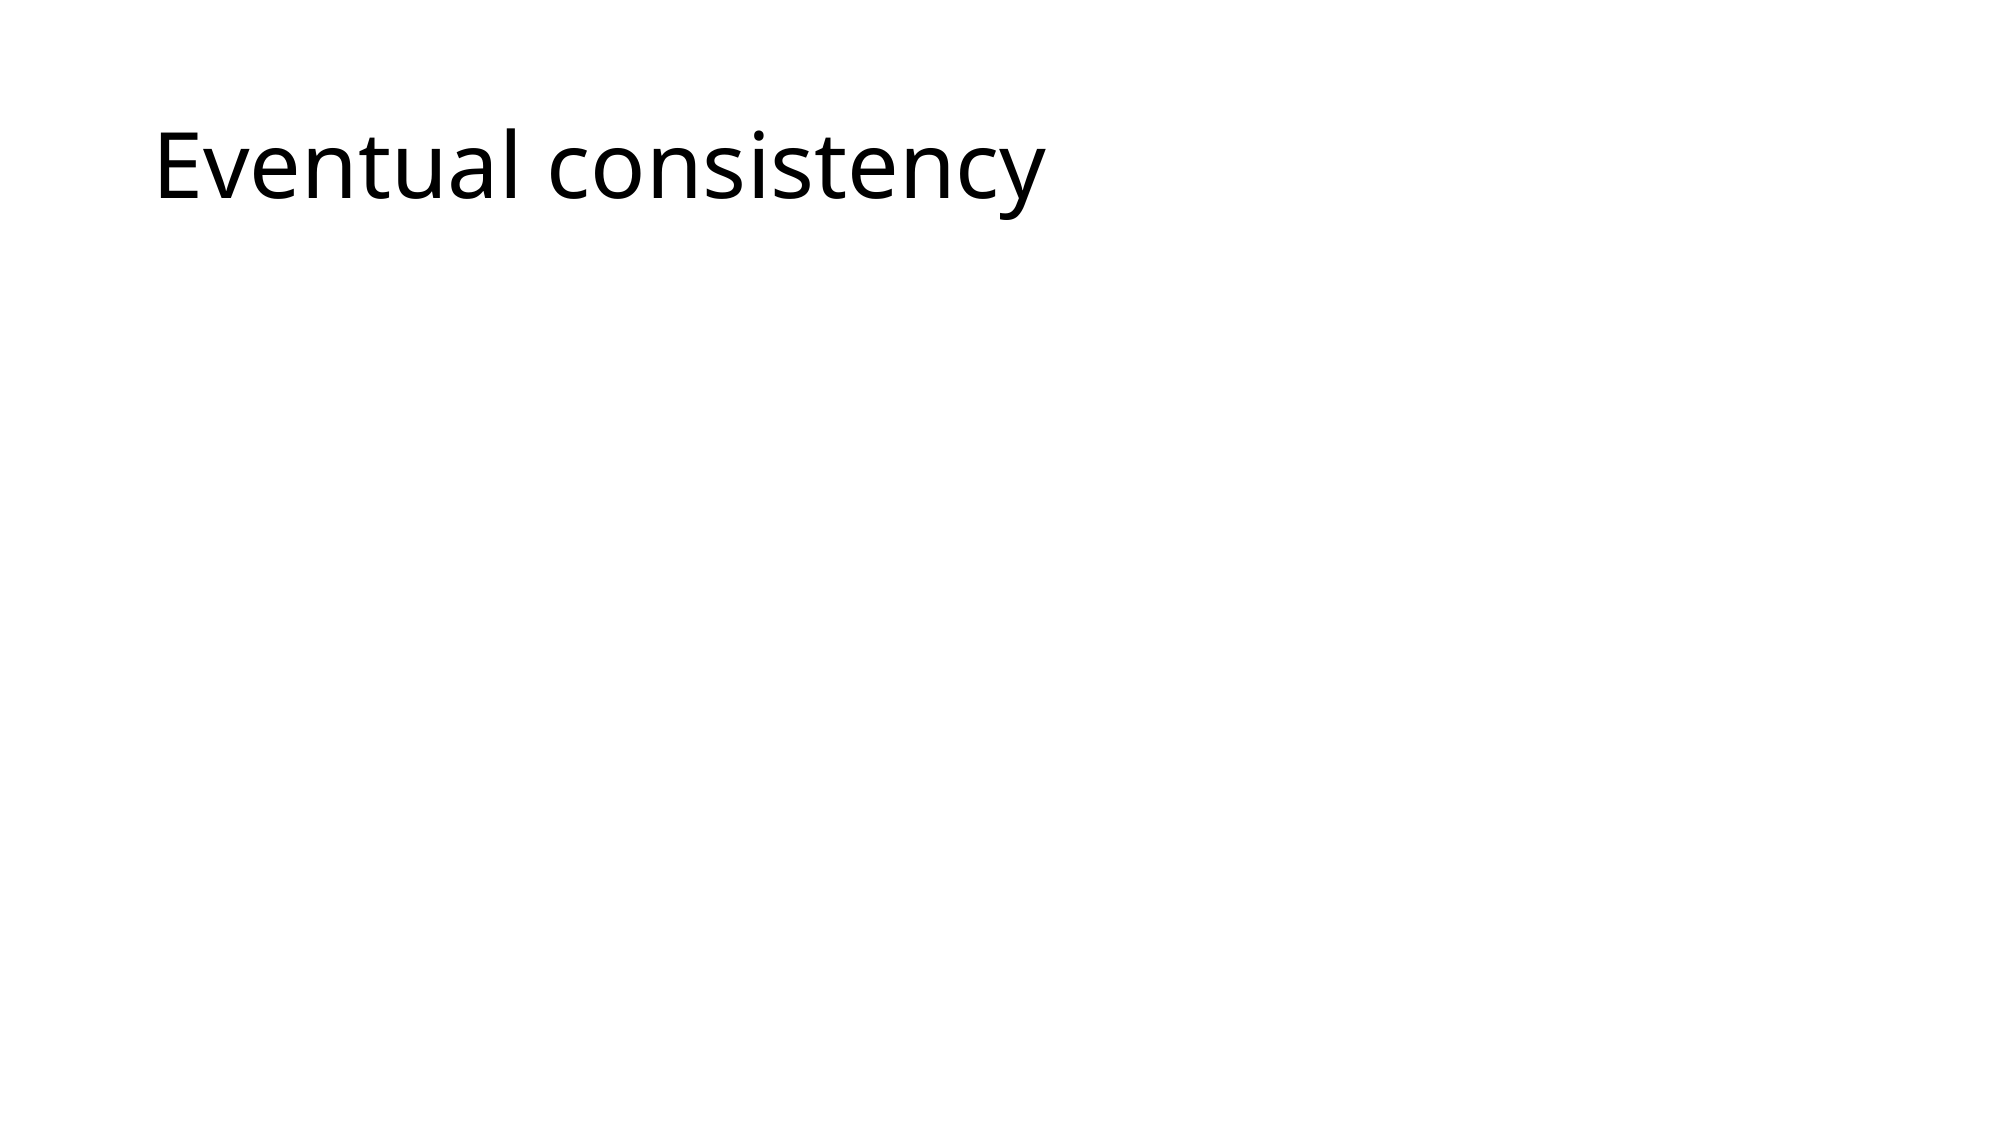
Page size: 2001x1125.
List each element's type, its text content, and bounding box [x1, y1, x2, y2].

title Eventual consistency [137, 59, 1863, 278]
